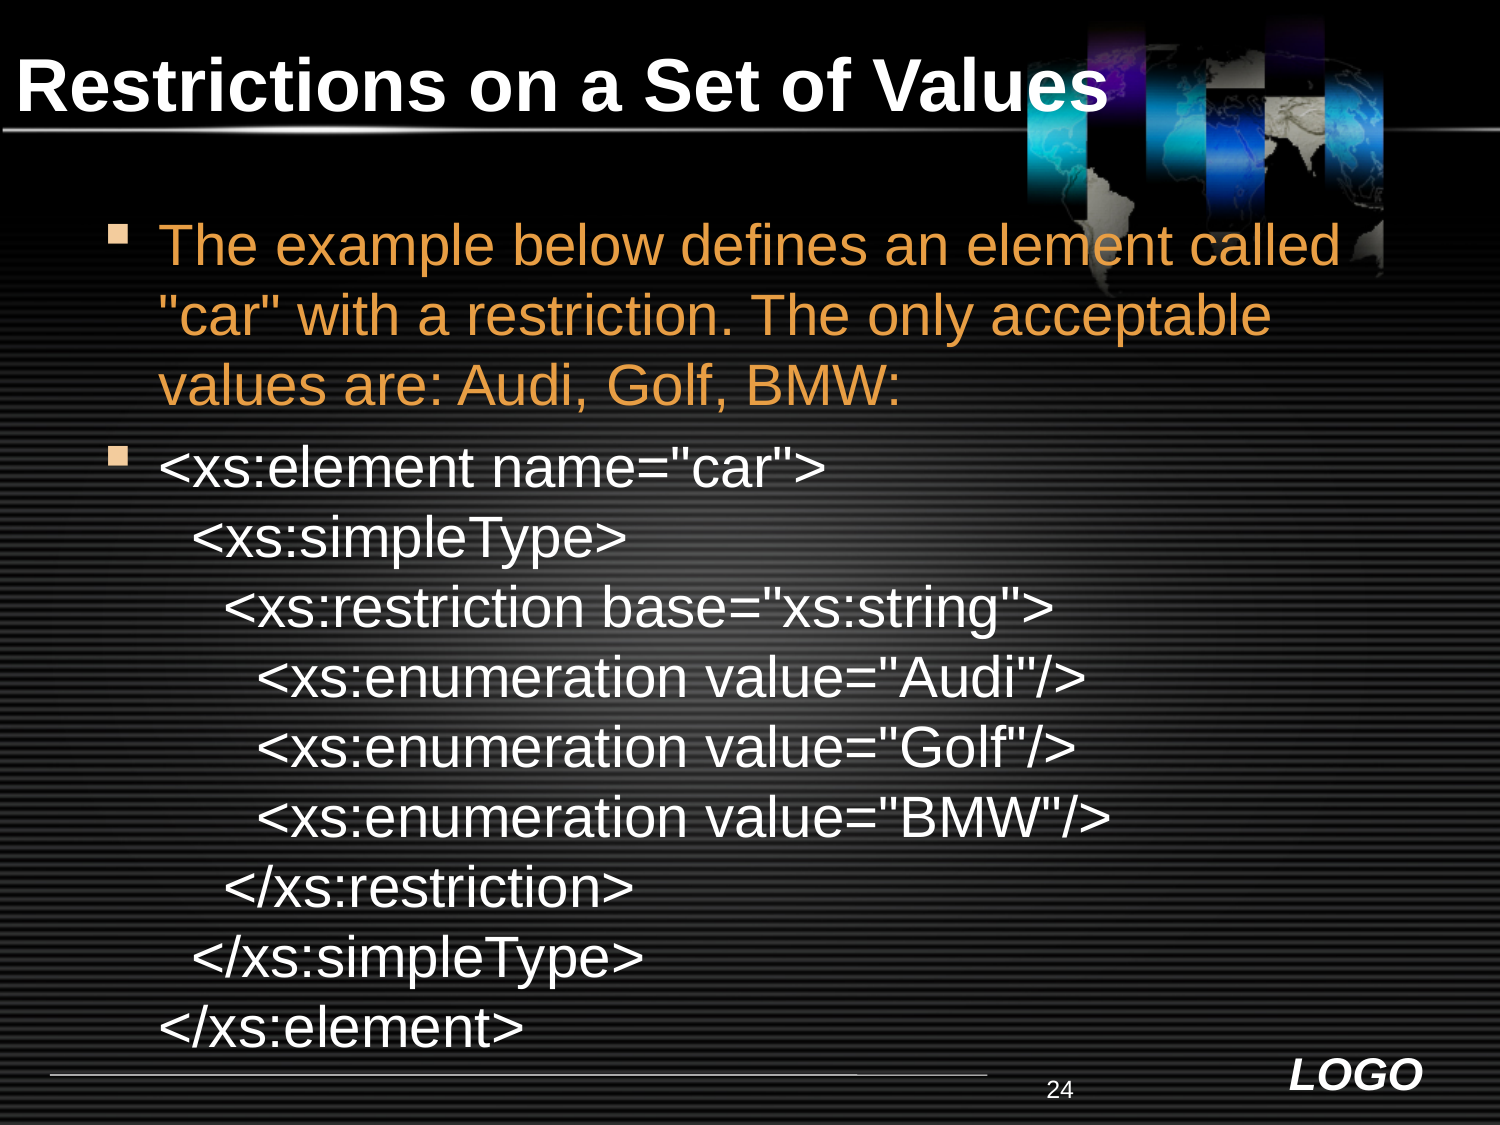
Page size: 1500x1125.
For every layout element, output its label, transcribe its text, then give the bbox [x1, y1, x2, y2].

picture [0, 0, 1500, 1125]
title Restrictions on a Set of Values [0, 43, 1194, 119]
slide_number 24 [1031, 1066, 1244, 1107]
list The example below defines an element called "car" with a restriction. The only acceptable values are: Audi, Golf, BMW: <xs:element name="car"> <xs:simpleType> <xs:restriction base="xs:string"> <xs:enumeration value="Audi"/> <xs:enumeration value="Golf"/> <xs:enumeration value="BMW"/> </xs:restriction> </xs:simpleType> </xs:element> [87, 199, 1426, 1051]
